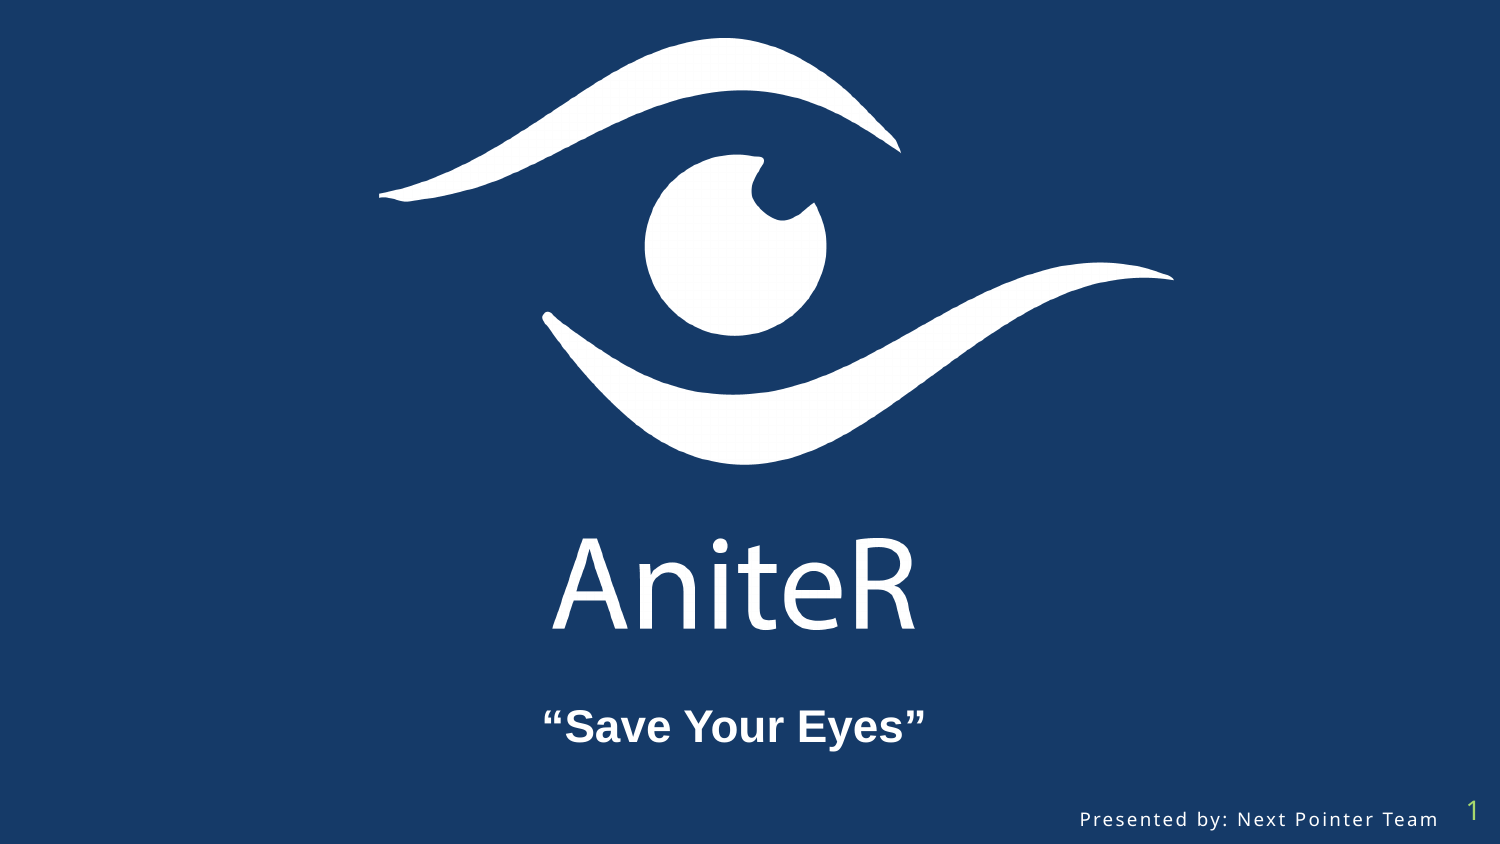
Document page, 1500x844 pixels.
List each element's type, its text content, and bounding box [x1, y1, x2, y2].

slide_number 1 [1391, 779, 1482, 844]
text_box “Save Your Eyes” [526, 689, 951, 759]
picture [379, 38, 1175, 662]
text_box Presented by: Next Pointer Team [1064, 787, 1453, 838]
